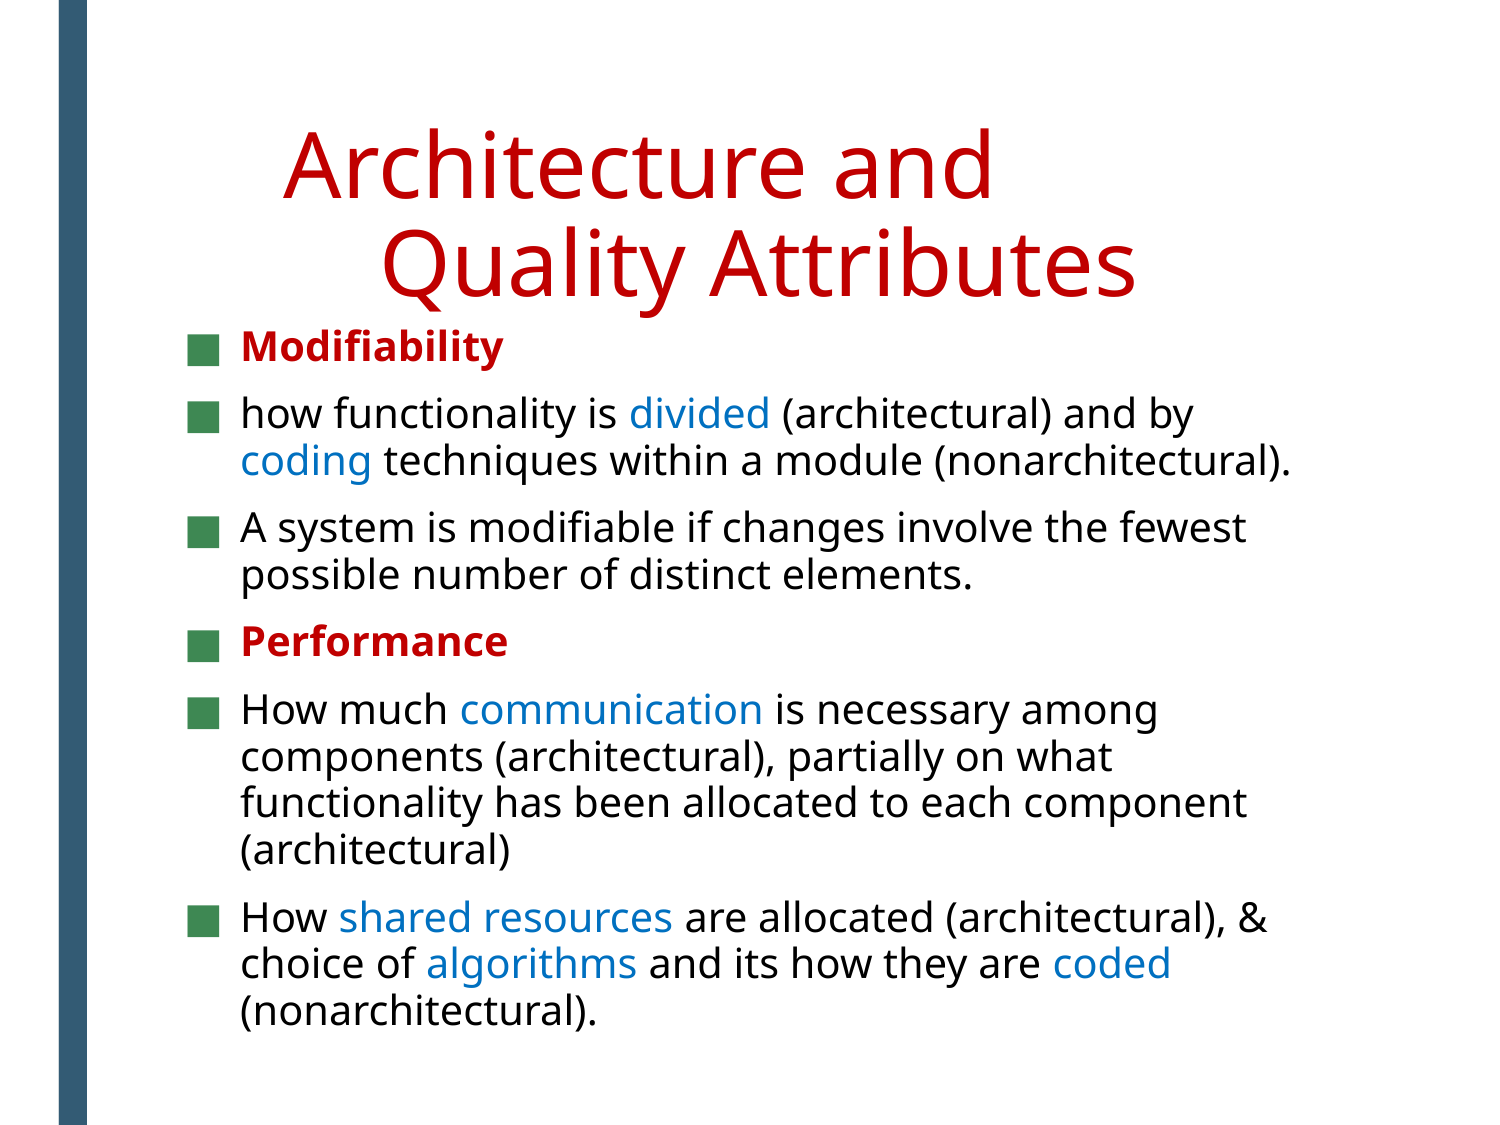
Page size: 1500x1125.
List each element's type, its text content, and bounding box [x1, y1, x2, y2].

title Architecture and Quality Attributes [168, 112, 1351, 299]
list Modifiability how functionality is divided (architectural) and by coding techniques within a module (nonarchitectural). A system is modifiable if changes involve the fewest possible number of distinct elements. Performance How much communication is necessary among components (architectural), partially on what functionality has been allocated to each component (architectural) How shared resources are allocated (architectural), & choice of algorithms and its how they are coded (nonarchitectural). [168, 316, 1351, 1047]
